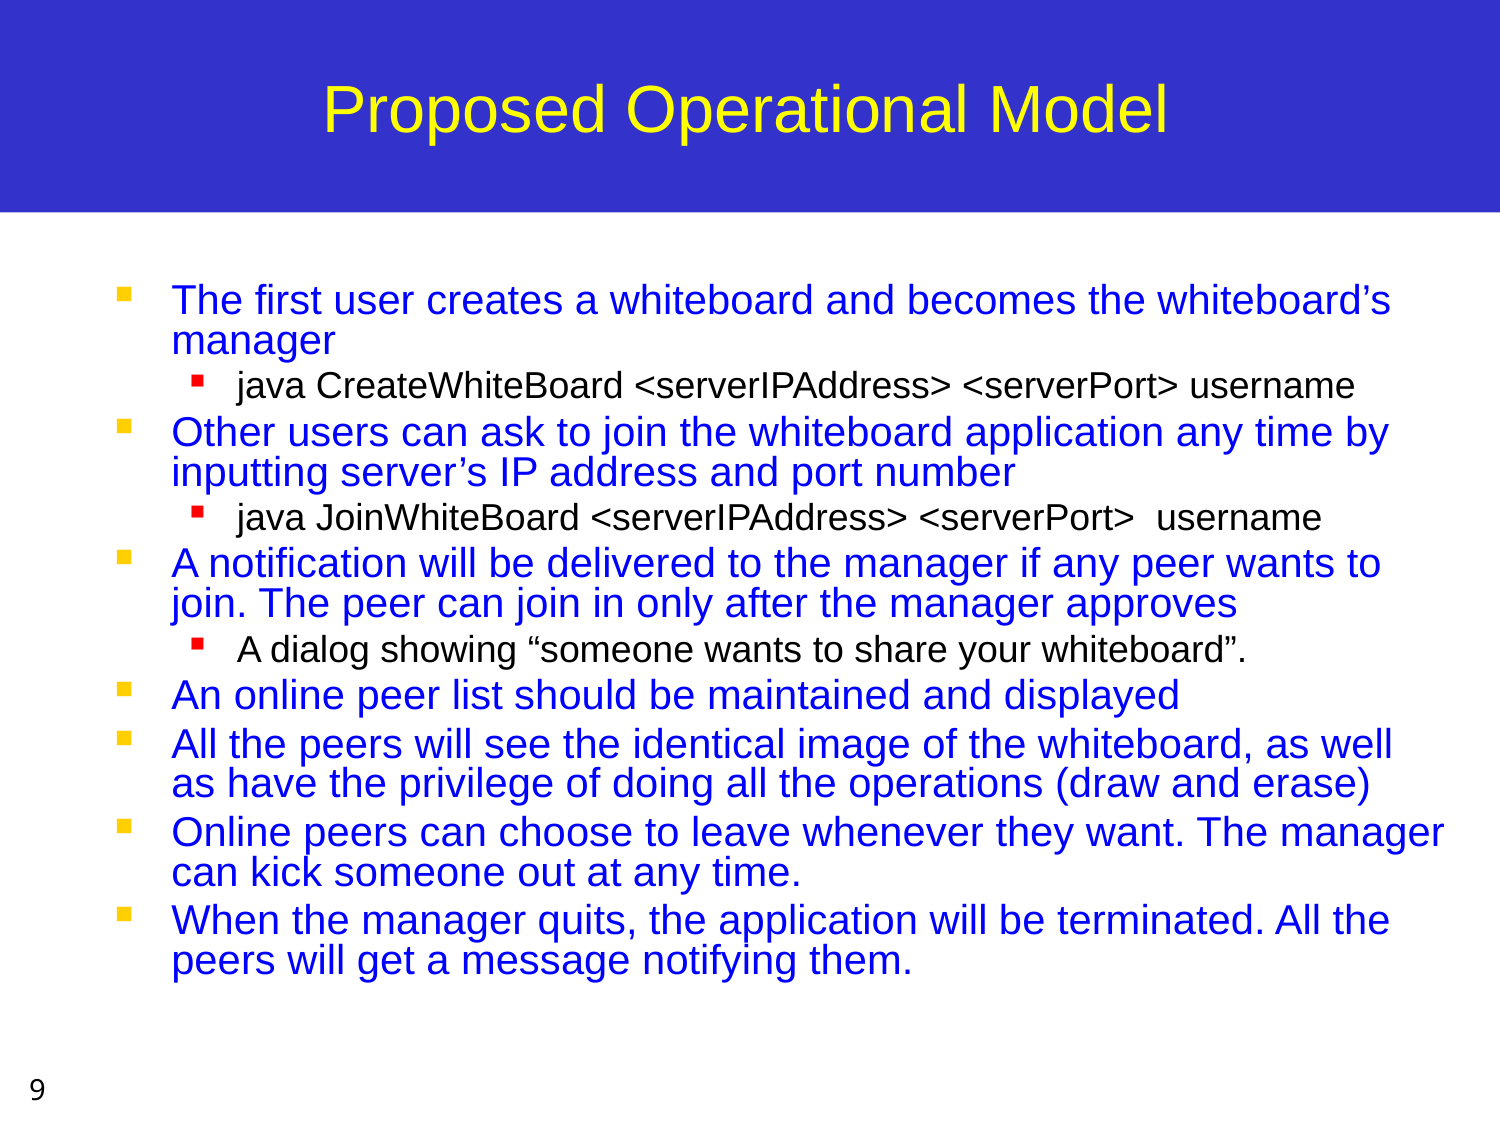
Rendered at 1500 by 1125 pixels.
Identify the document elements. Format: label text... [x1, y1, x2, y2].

list The first user creates a whiteboard and becomes the whiteboard’s manager java CreateWhiteBoard <serverIPAddress> <serverPort> username Other users can ask to join the whiteboard application any time by inputting server’s IP address and port number java JoinWhiteBoard <serverIPAddress> <serverPort> username A notification will be delivered to the manager if any peer wants to join. The peer can join in only after the manager approves A dialog showing “someone wants to share your whiteboard”. An online peer list should be maintained and displayed All the peers will see the identical image of the whiteboard, as well as have the privilege of doing all the operations (draw and erase) Online peers can choose to leave whenever they want. The manager can kick someone out at any time. When the manager quits, the application will be terminated. All the peers will get a message notifying them. [99, 275, 1463, 1006]
title Proposed Operational Model [24, 24, 1468, 188]
